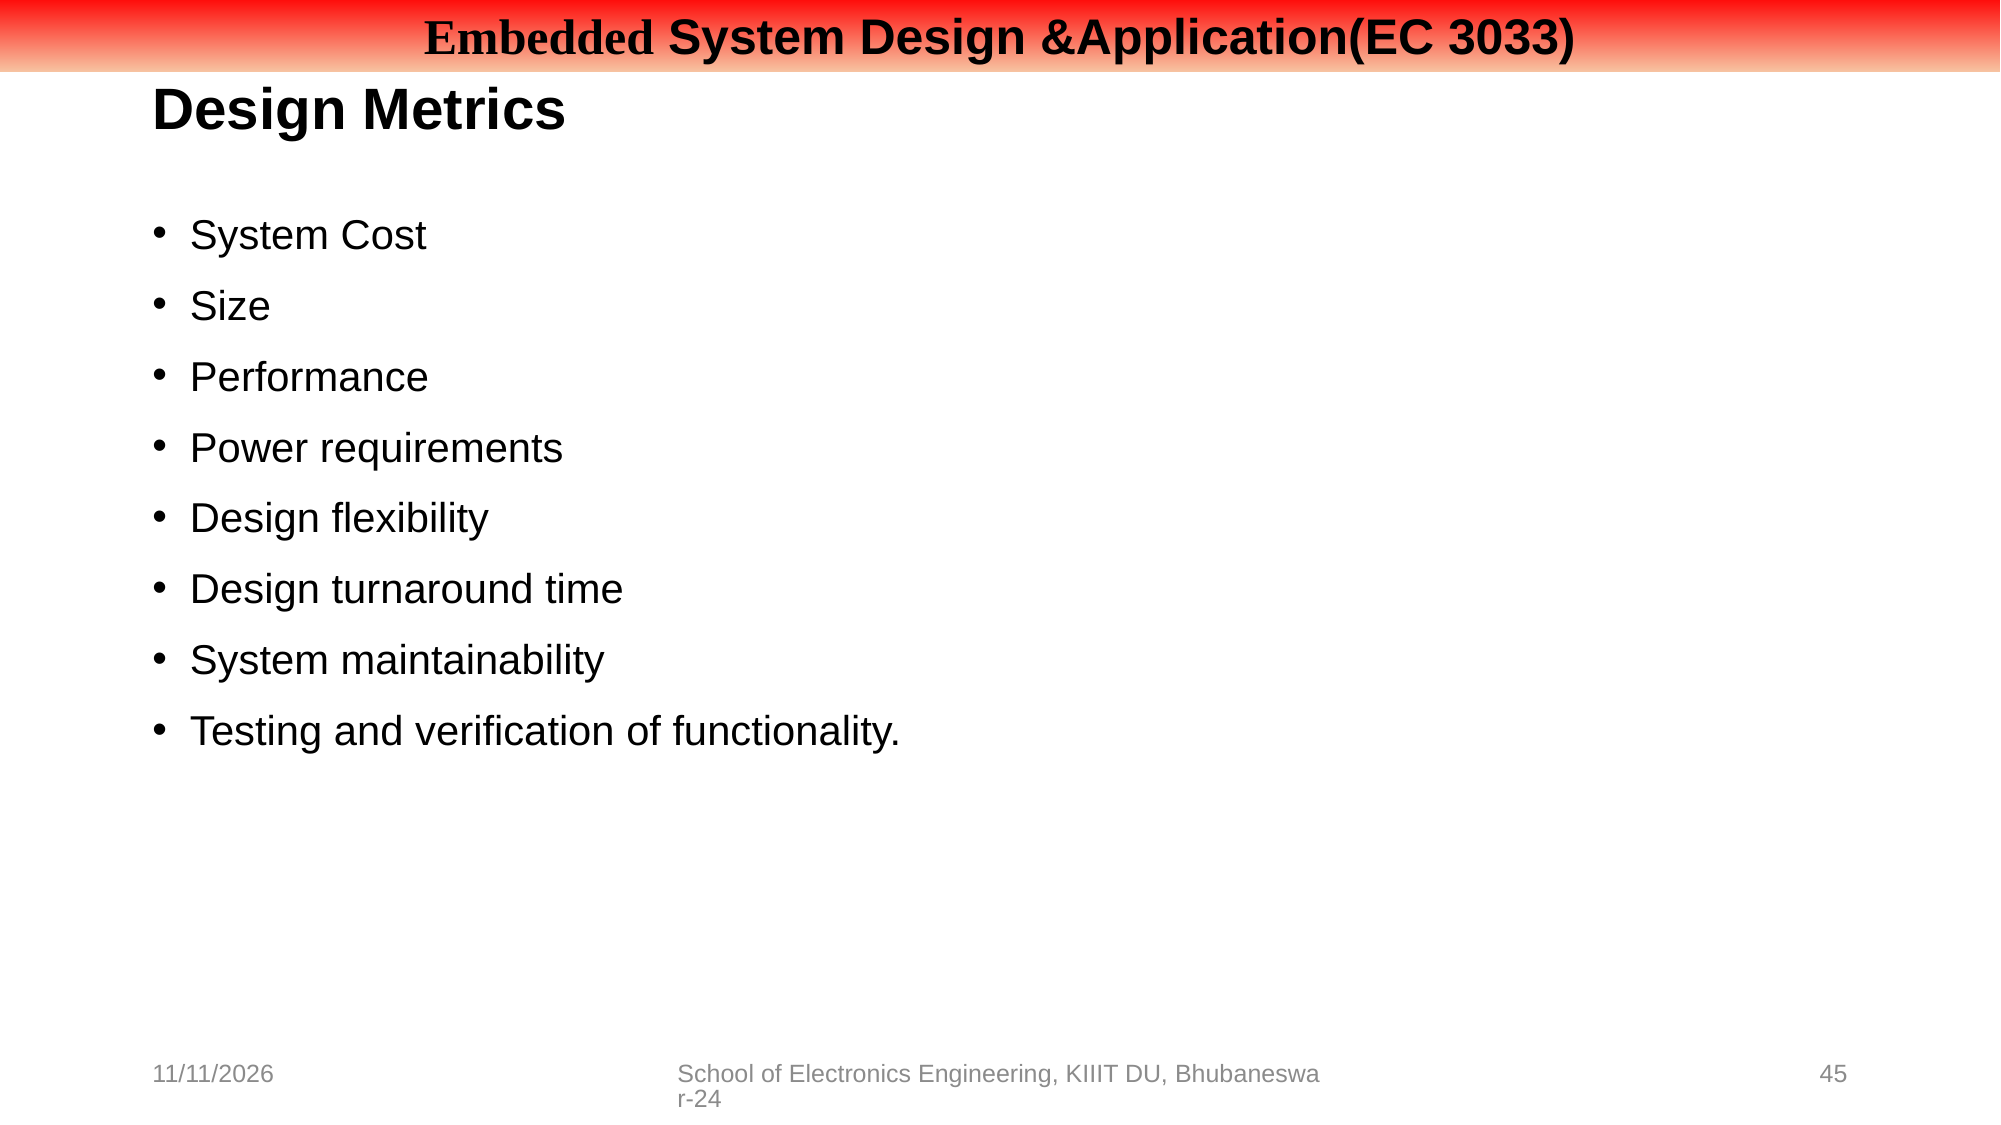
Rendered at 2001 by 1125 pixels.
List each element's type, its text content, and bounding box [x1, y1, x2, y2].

list System Cost Size Performance Power requirements Design flexibility Design turnaround time System maintainability Testing and verification of functionality. [137, 200, 1863, 1014]
slide_number 45 [1412, 1042, 1863, 1103]
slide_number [137, 1042, 588, 1103]
footer School of Electronics Engineering, KIIIT DU, Bhubaneswar-24 [662, 1042, 1338, 1103]
title Design Metrics [137, 59, 1863, 162]
